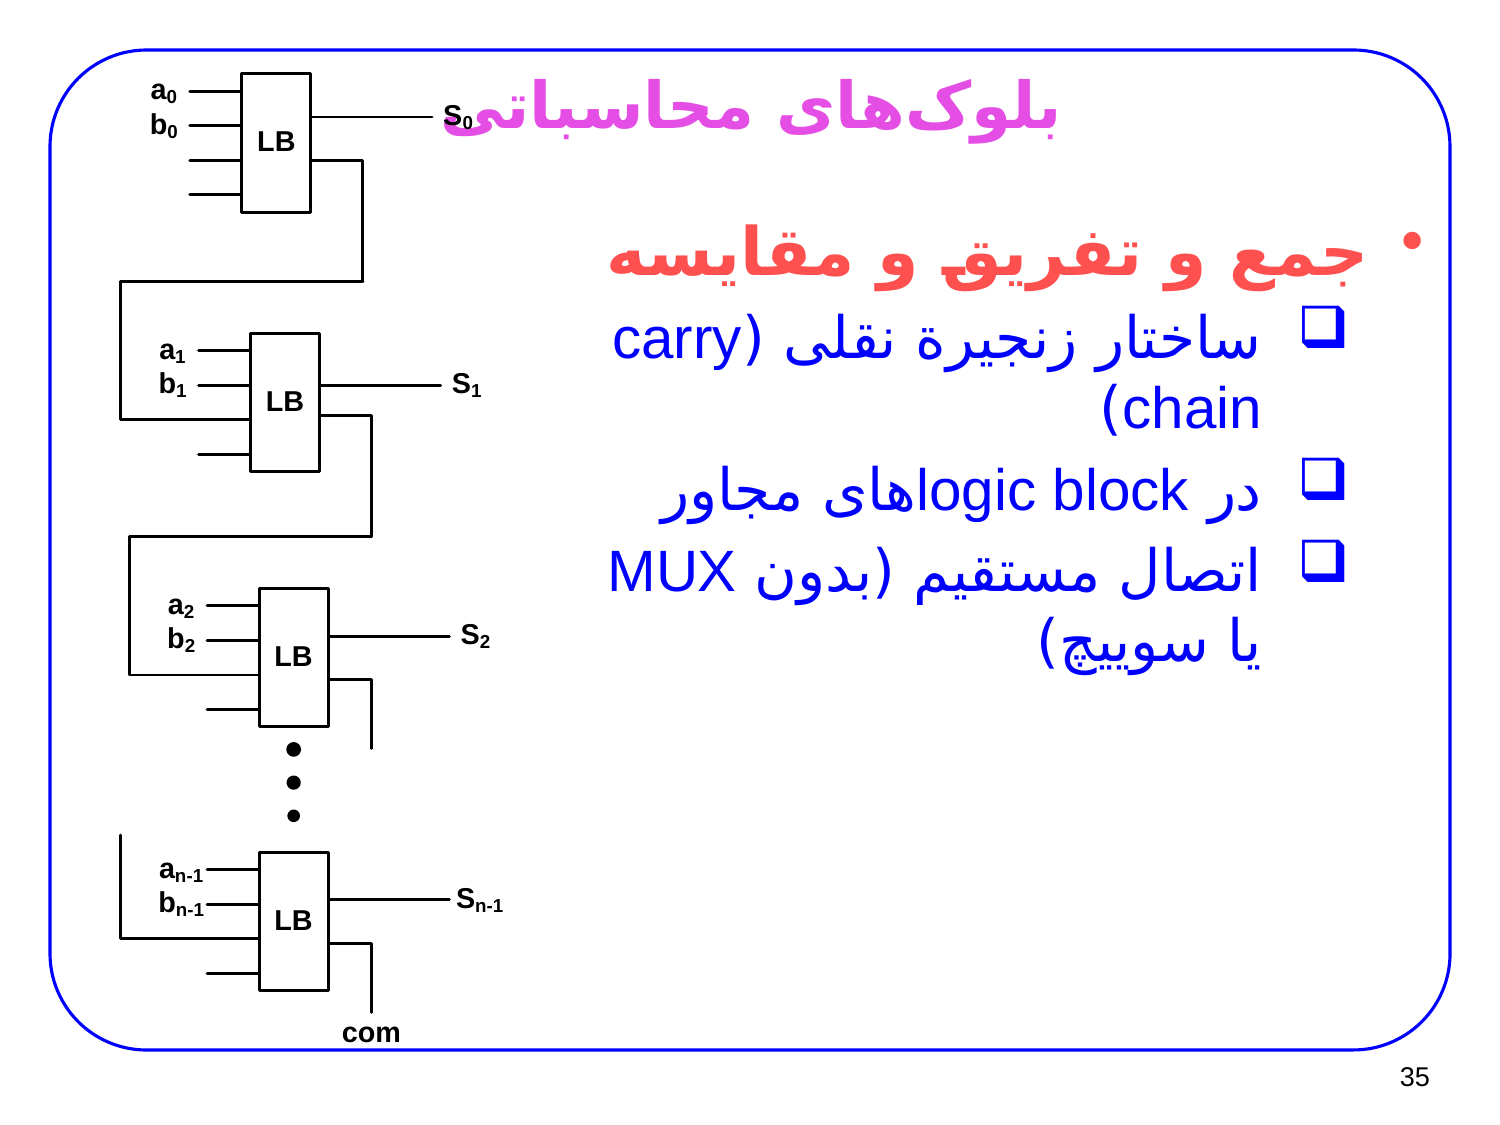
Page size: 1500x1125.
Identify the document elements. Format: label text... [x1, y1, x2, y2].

slide_number 35 [1351, 1047, 1444, 1104]
list جمع و تفریق و مقایسه ساختار زنجیرة نقلی (carry chain) در logic blockهای مجاور اتصال مستقیم (بدون MUX یا سوییچ) [581, 200, 1442, 963]
title بلوک‌های محاسباتی [113, 66, 1389, 140]
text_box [116, 70, 510, 1055]
